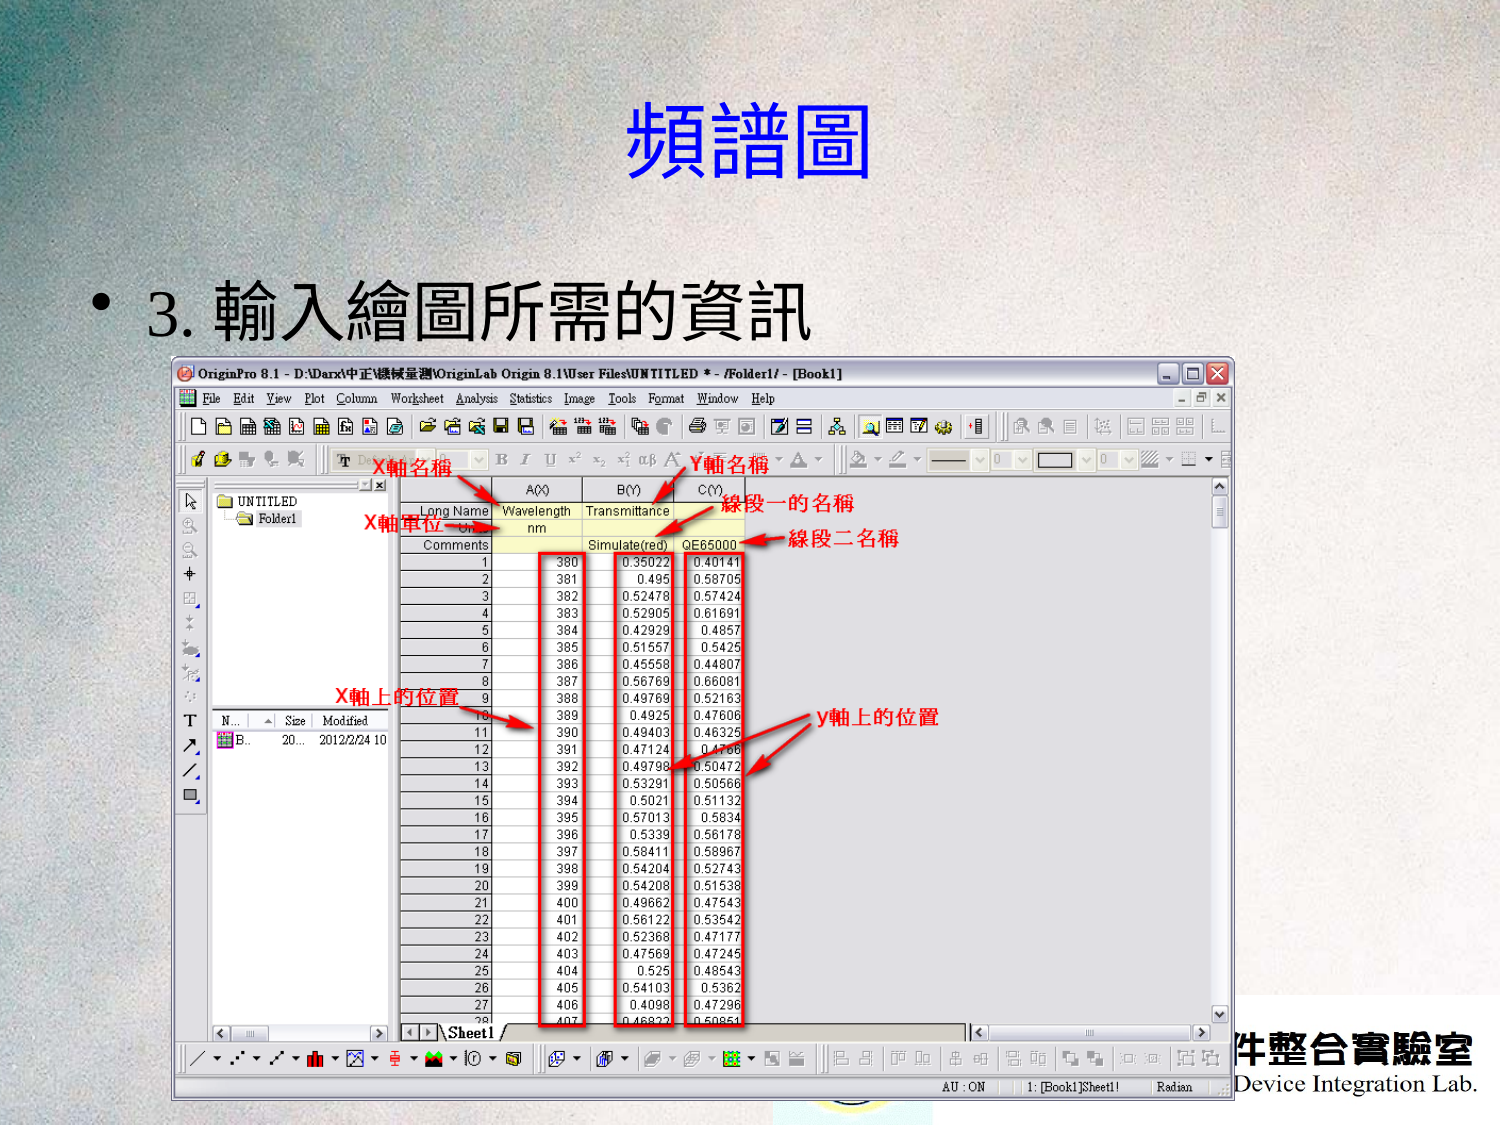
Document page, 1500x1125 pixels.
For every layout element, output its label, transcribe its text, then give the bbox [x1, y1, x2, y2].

picture [0, 0, 1500, 1125]
title 頻譜圖 [75, 45, 1425, 233]
list 3.輸入繪圖所需的資訊 [75, 262, 1425, 1005]
